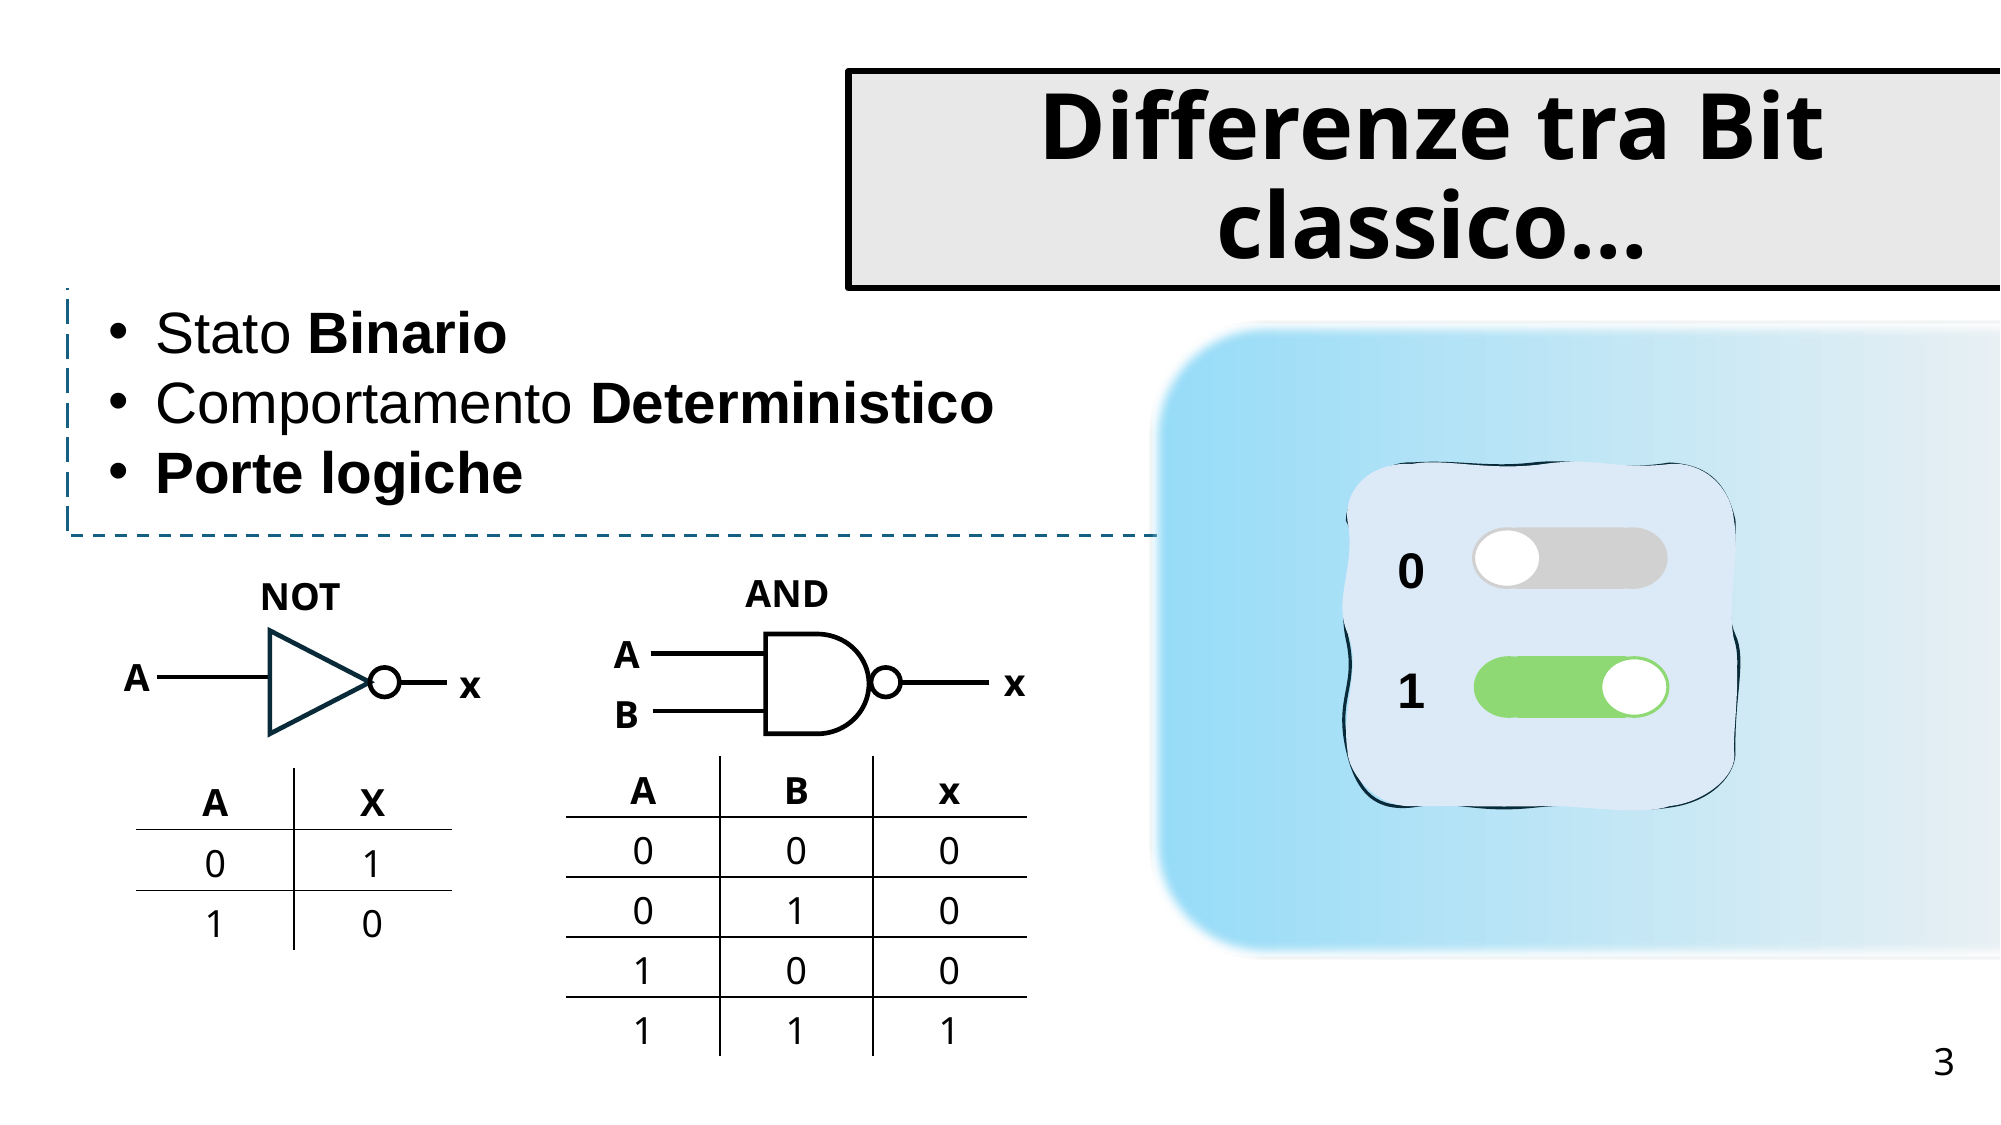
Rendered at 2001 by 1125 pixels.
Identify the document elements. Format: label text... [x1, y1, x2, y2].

title Differenze tra Bit classico… [848, 70, 2000, 289]
table_cell 0 [568, 818, 719, 876]
table_cell 1 [721, 998, 872, 1056]
text_box x [319, 653, 621, 714]
text_box NOT [149, 565, 451, 626]
table_cell 1 [568, 938, 719, 996]
text_box B [475, 683, 778, 744]
text_box [268, 628, 319, 737]
table_cell 0 [138, 830, 293, 890]
table_cell 0 [721, 818, 872, 876]
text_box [1346, 463, 1735, 807]
text_box Stato Binario Comportamento Deterministico Porte logiche [93, 288, 1251, 513]
table_cell 1 [721, 878, 872, 936]
text_box A [0, 646, 288, 707]
text_box AND [636, 562, 939, 623]
table_cell 0 [295, 891, 450, 950]
text_box A [475, 623, 778, 683]
table_cell 1 [295, 830, 450, 890]
table_header A [138, 770, 293, 829]
table_cell 0 [874, 818, 1025, 876]
table_header A [568, 758, 719, 816]
table_cell 1 [138, 891, 293, 950]
table_cell 1 [568, 998, 719, 1056]
text_box x [864, 651, 1166, 712]
table_cell 0 [874, 938, 1025, 996]
table_cell 0 [568, 878, 719, 936]
text_box [778, 632, 864, 736]
table_cell 0 [874, 878, 1025, 936]
text_box [1166, 337, 2000, 943]
text_box 3 [1904, 1030, 1985, 1091]
table_header X [295, 770, 450, 829]
table_cell 0 [721, 938, 872, 996]
table_header x [874, 758, 1025, 816]
table_header B [721, 758, 872, 816]
table_cell 1 [874, 998, 1025, 1056]
